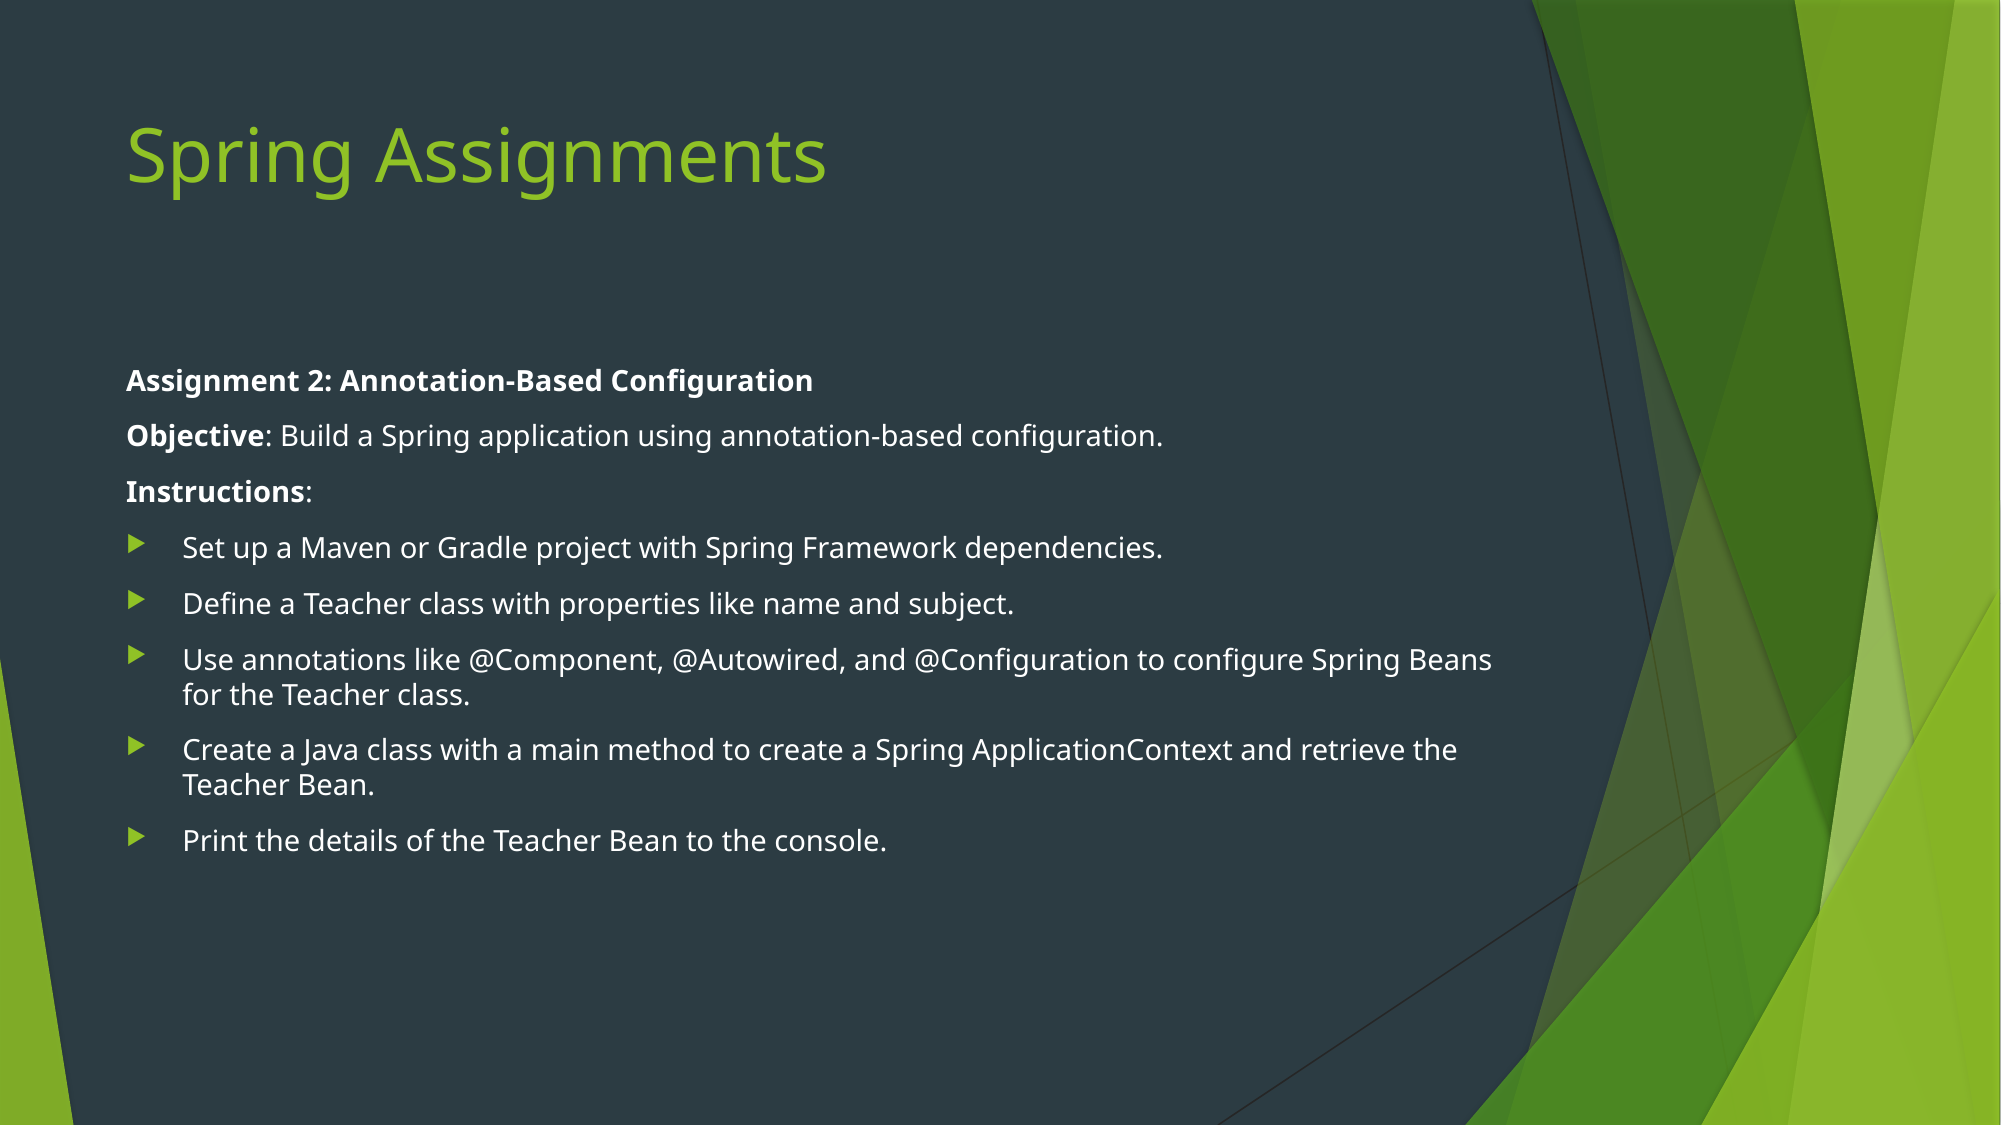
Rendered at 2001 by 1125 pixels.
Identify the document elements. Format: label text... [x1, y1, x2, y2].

list Assignment 2: Annotation-Based Configuration Objective: Build a Spring application using annotation-based configuration. Instructions: Set up a Maven or Gradle project with Spring Framework dependencies. Define a Teacher class with properties like name and subject. Use annotations like @Component, @Autowired, and @Configuration to configure Spring Beans for the Teacher class. Create a Java class with a main method to create a Spring ApplicationContext and retrieve the Teacher Bean. Print the details of the Teacher Bean to the console. [111, 354, 1522, 992]
title Spring Assignments [111, 99, 1522, 317]
